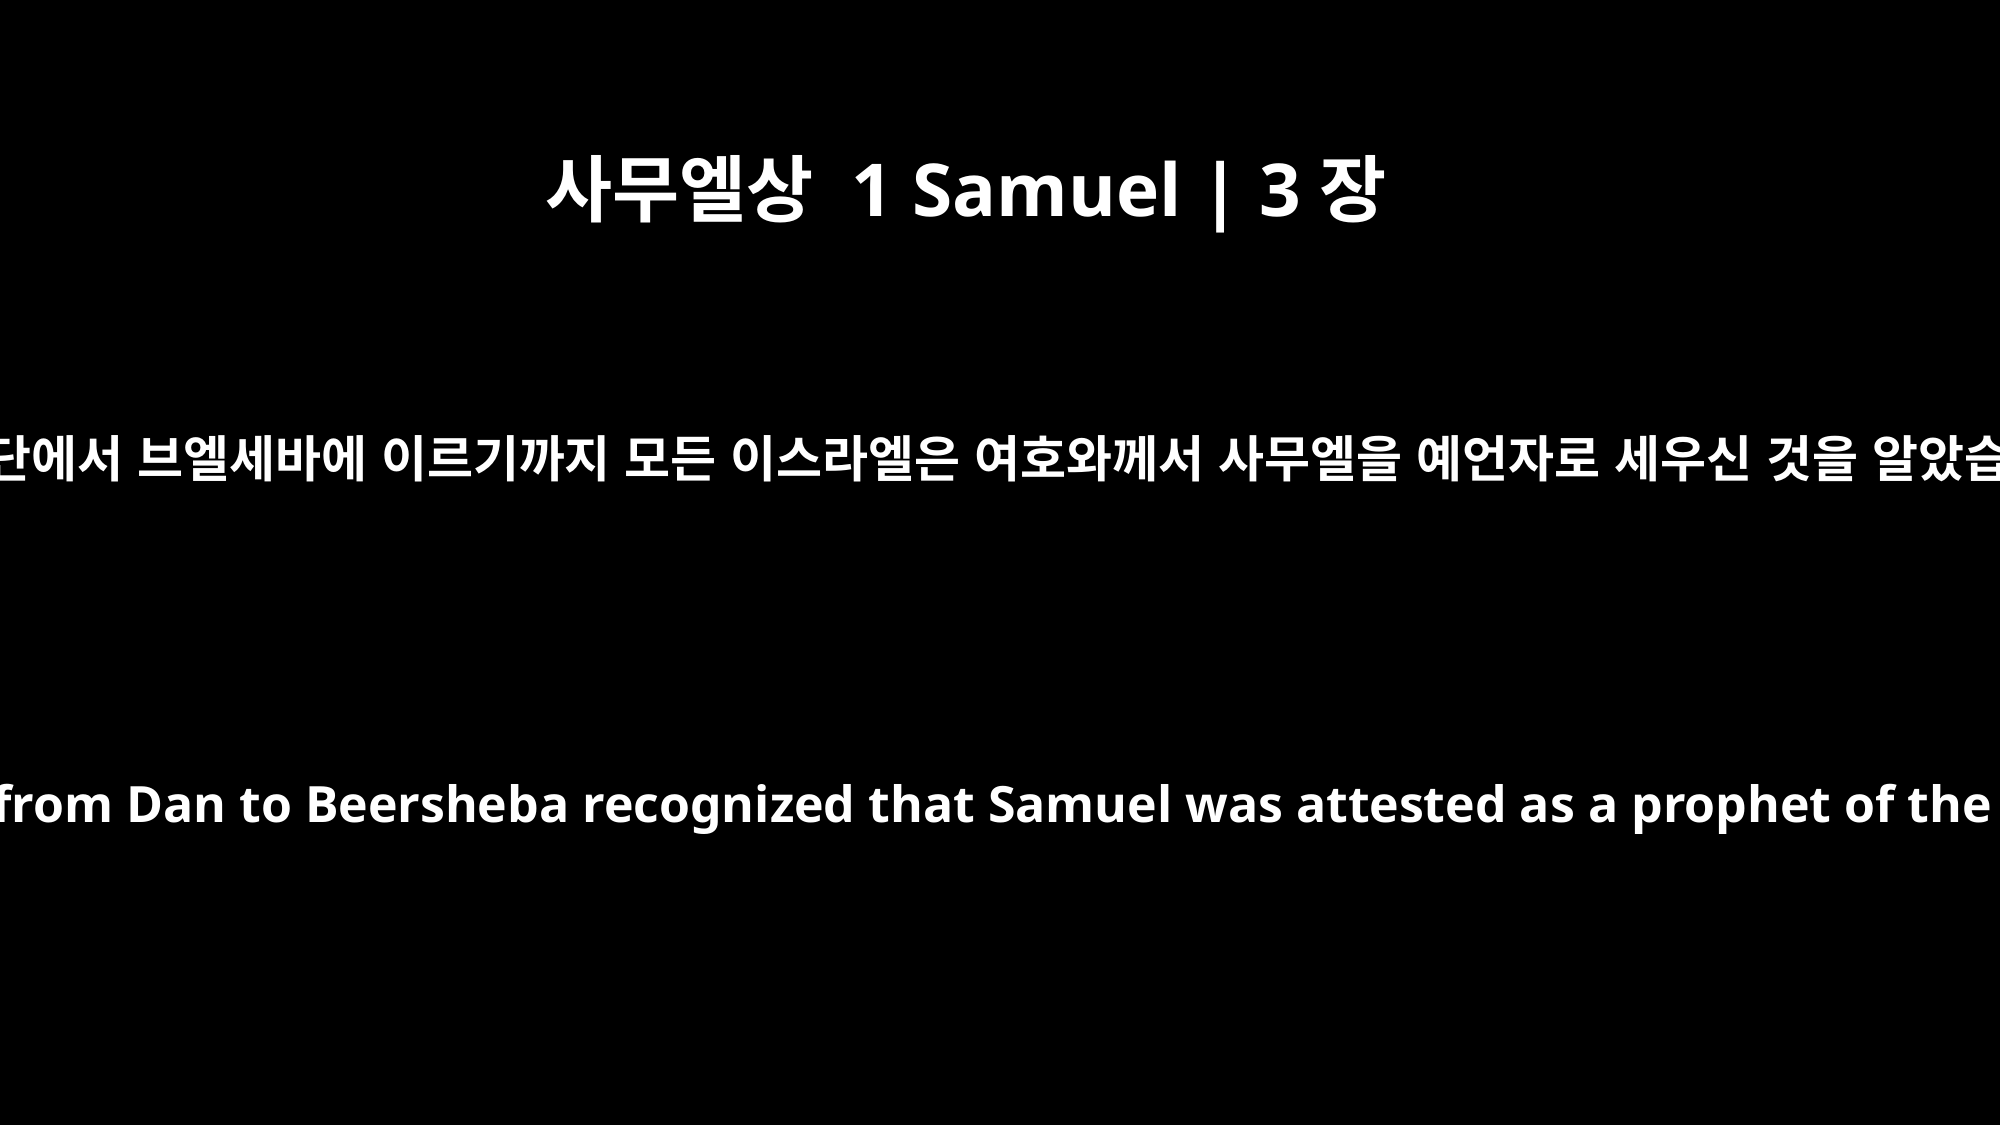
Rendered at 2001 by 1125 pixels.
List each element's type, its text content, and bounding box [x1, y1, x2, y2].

text_box And all Israel from Dan to Beersheba recognized that Samuel was attested as a prophet of the LORD. [0, 764, 2000, 840]
text_box 20 그리하여 단에서 브엘세바에 이르기까지 모든 이스라엘은 여호와께서 사무엘을 예언자로 세우신 것을 알았습니다. [0, 359, 2000, 495]
text_box 사무엘상 1 Samuel | 3장 [530, 136, 1402, 239]
